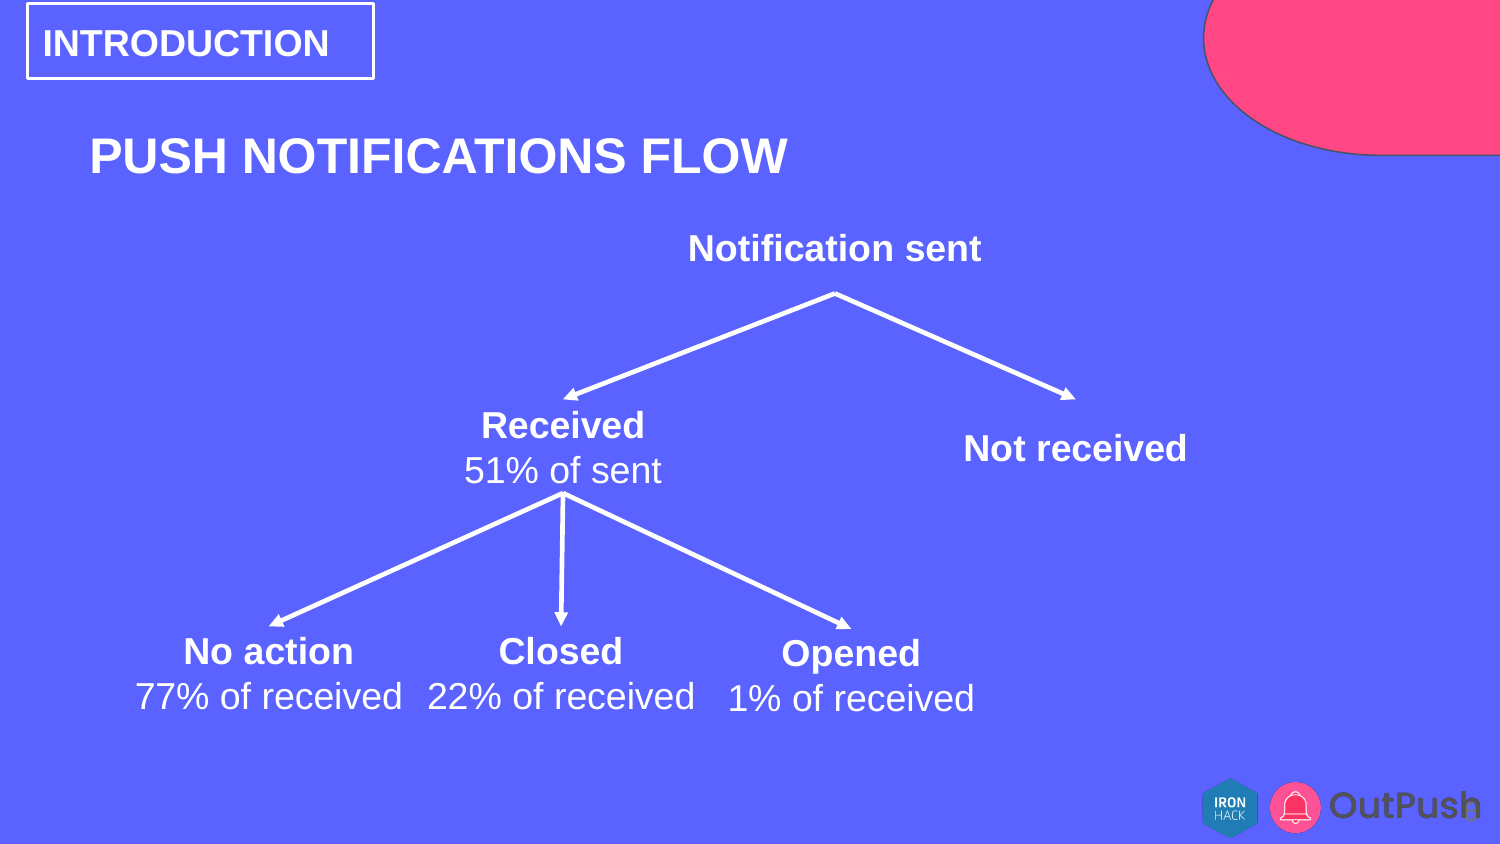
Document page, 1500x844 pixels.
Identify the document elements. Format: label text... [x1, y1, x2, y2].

text_box No action 77% of received [124, 626, 413, 718]
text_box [834, 293, 1076, 400]
text_box Received 51% of sent [306, 399, 819, 491]
text_box Notification sent [670, 199, 1000, 291]
text_box PUSH NOTIFICATIONS FLOW [74, 108, 973, 199]
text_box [562, 492, 852, 630]
text_box Not received [819, 399, 1332, 494]
picture [1266, 778, 1494, 837]
picture [1201, 774, 1259, 840]
text_box INTRODUCTION [27, 3, 374, 79]
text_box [268, 492, 559, 627]
text_box [1203, 0, 1500, 156]
text_box Closed 22% of received [415, 634, 705, 718]
text_box Opened 1% of received [705, 628, 998, 720]
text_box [562, 293, 832, 400]
